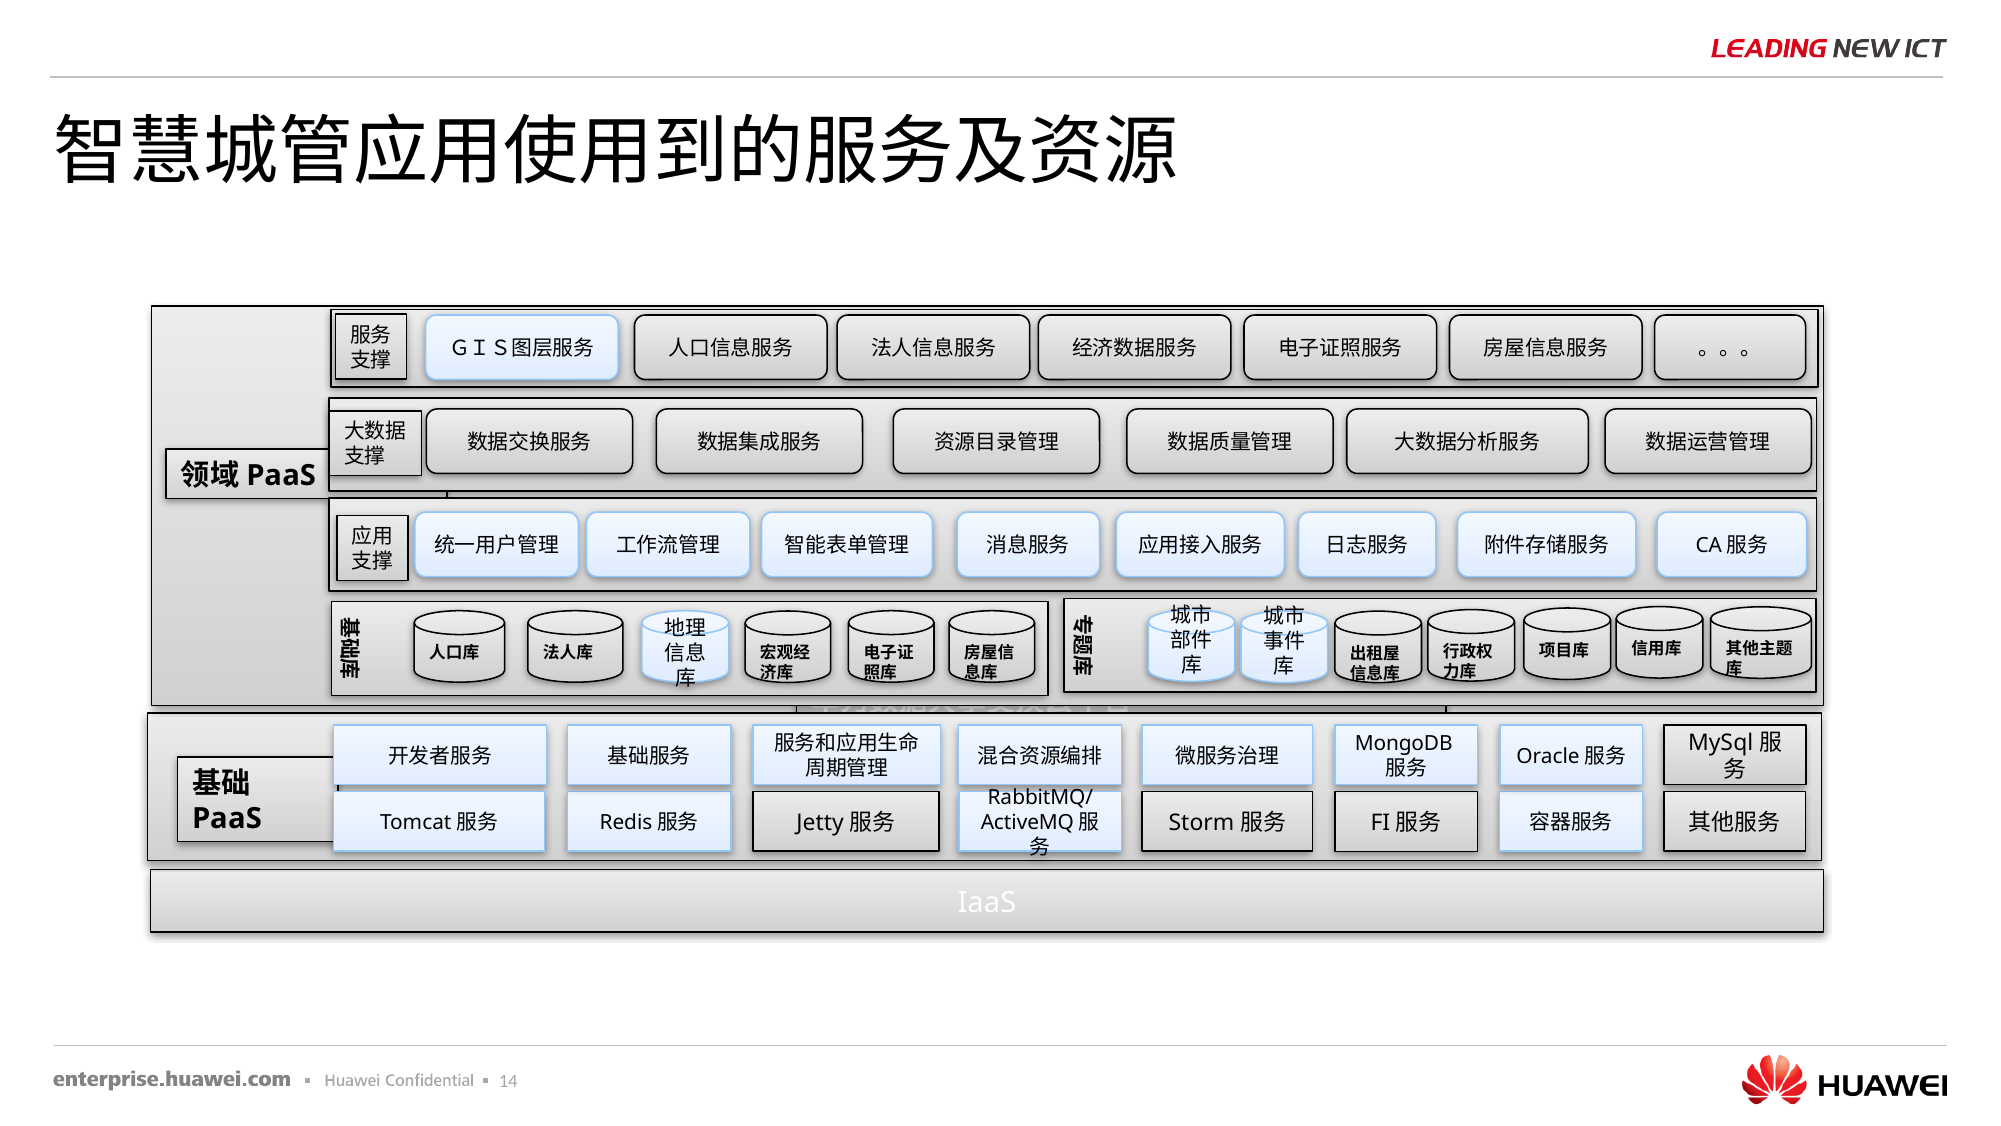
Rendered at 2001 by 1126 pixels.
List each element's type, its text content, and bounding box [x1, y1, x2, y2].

text_box Tomcat服务 [333, 791, 545, 852]
text_box 专题库 [1064, 598, 1816, 693]
text_box 智能表单管理 [761, 512, 933, 577]
text_box Jetty服务 [752, 791, 939, 852]
text_box 容器服务 [1499, 792, 1643, 852]
text_box [330, 309, 1818, 388]
text_box 混合资源编排 [958, 725, 1122, 785]
text_box 附件存储服务 [1457, 512, 1636, 577]
picture [1741, 1055, 1947, 1105]
text_box 宏观经济库 [745, 610, 831, 683]
text_box 领域PaaS [166, 448, 325, 499]
text_box 人口信息服务 [634, 315, 828, 380]
text_box Oracle服务 [1500, 725, 1643, 785]
text_box 项目库 [1523, 607, 1611, 680]
text_box 应用接入服务 [1116, 512, 1285, 577]
text_box 房屋信息库 [949, 610, 1035, 683]
text_box IaaS [150, 871, 1824, 932]
text_box 数据交换服务 [426, 408, 633, 474]
text_box 电子证照服务 [1243, 315, 1437, 380]
text_box 数据质量管理 [1126, 408, 1334, 474]
text_box [328, 499, 1817, 591]
text_box [151, 305, 1824, 706]
picture [1711, 39, 1947, 58]
text_box 消息服务 [957, 512, 1100, 577]
text_box 城市事件库 [1240, 611, 1328, 683]
text_box 应用 支撑 [336, 515, 409, 581]
text_box 行政权力库 [1427, 609, 1515, 682]
text_box 服务 支撑 [335, 314, 407, 379]
text_box ＧＩＳ图层服务 [425, 315, 619, 380]
text_box 地理信息库 [641, 610, 729, 683]
text_box 经济数据服务 [1038, 315, 1231, 380]
text_box 信用库 [1616, 606, 1703, 679]
text_box 城市部件库 [1148, 609, 1235, 682]
text_box 房屋信息服务 [1449, 315, 1643, 380]
text_box CA服务 [1657, 512, 1807, 577]
text_box 数据运营管理 [1605, 408, 1812, 474]
text_box 法人信息服务 [837, 315, 1030, 380]
text_box 基础服务 [567, 725, 731, 785]
text_box [147, 713, 1822, 861]
text_box FI服务 [1334, 792, 1478, 852]
text_box 资源目录管理 [893, 408, 1100, 474]
text_box 电子证照库 [848, 610, 935, 683]
text_box 基础库 [331, 601, 1049, 696]
text_box 日志服务 [1298, 512, 1436, 577]
text_box MySql服务 [1663, 725, 1807, 785]
text_box 其他服务 [1663, 791, 1806, 852]
text_box Redis服务 [567, 793, 731, 852]
text_box RabbitMQ/ActiveMQ服务 [958, 791, 1122, 852]
text_box 大数据 支撑 [329, 410, 422, 476]
text_box [328, 397, 1817, 492]
text_box 微服务治理 [1142, 725, 1313, 785]
title 智慧城管应用使用到的服务及资源 [38, 86, 1816, 209]
text_box 。。。 [1654, 315, 1806, 380]
text_box 人口库 [414, 610, 505, 683]
text_box 开发者服务 [333, 725, 547, 785]
text_box 出租屋信息库 [1334, 611, 1422, 683]
text_box 统一用户管理 [414, 512, 579, 577]
text_box Storm服务 [1142, 791, 1313, 852]
text_box 数据集成服务 [656, 408, 863, 474]
text_box 基础PaaS [177, 756, 329, 842]
text_box 工作流管理 [586, 512, 750, 577]
text_box 法人库 [527, 610, 623, 683]
text_box 大数据分析服务 [1346, 408, 1589, 474]
text_box 服务和应用生命周期管理 [752, 725, 941, 785]
text_box MongoDB服务 [1335, 725, 1478, 785]
text_box 其他主题库 [1710, 606, 1812, 679]
